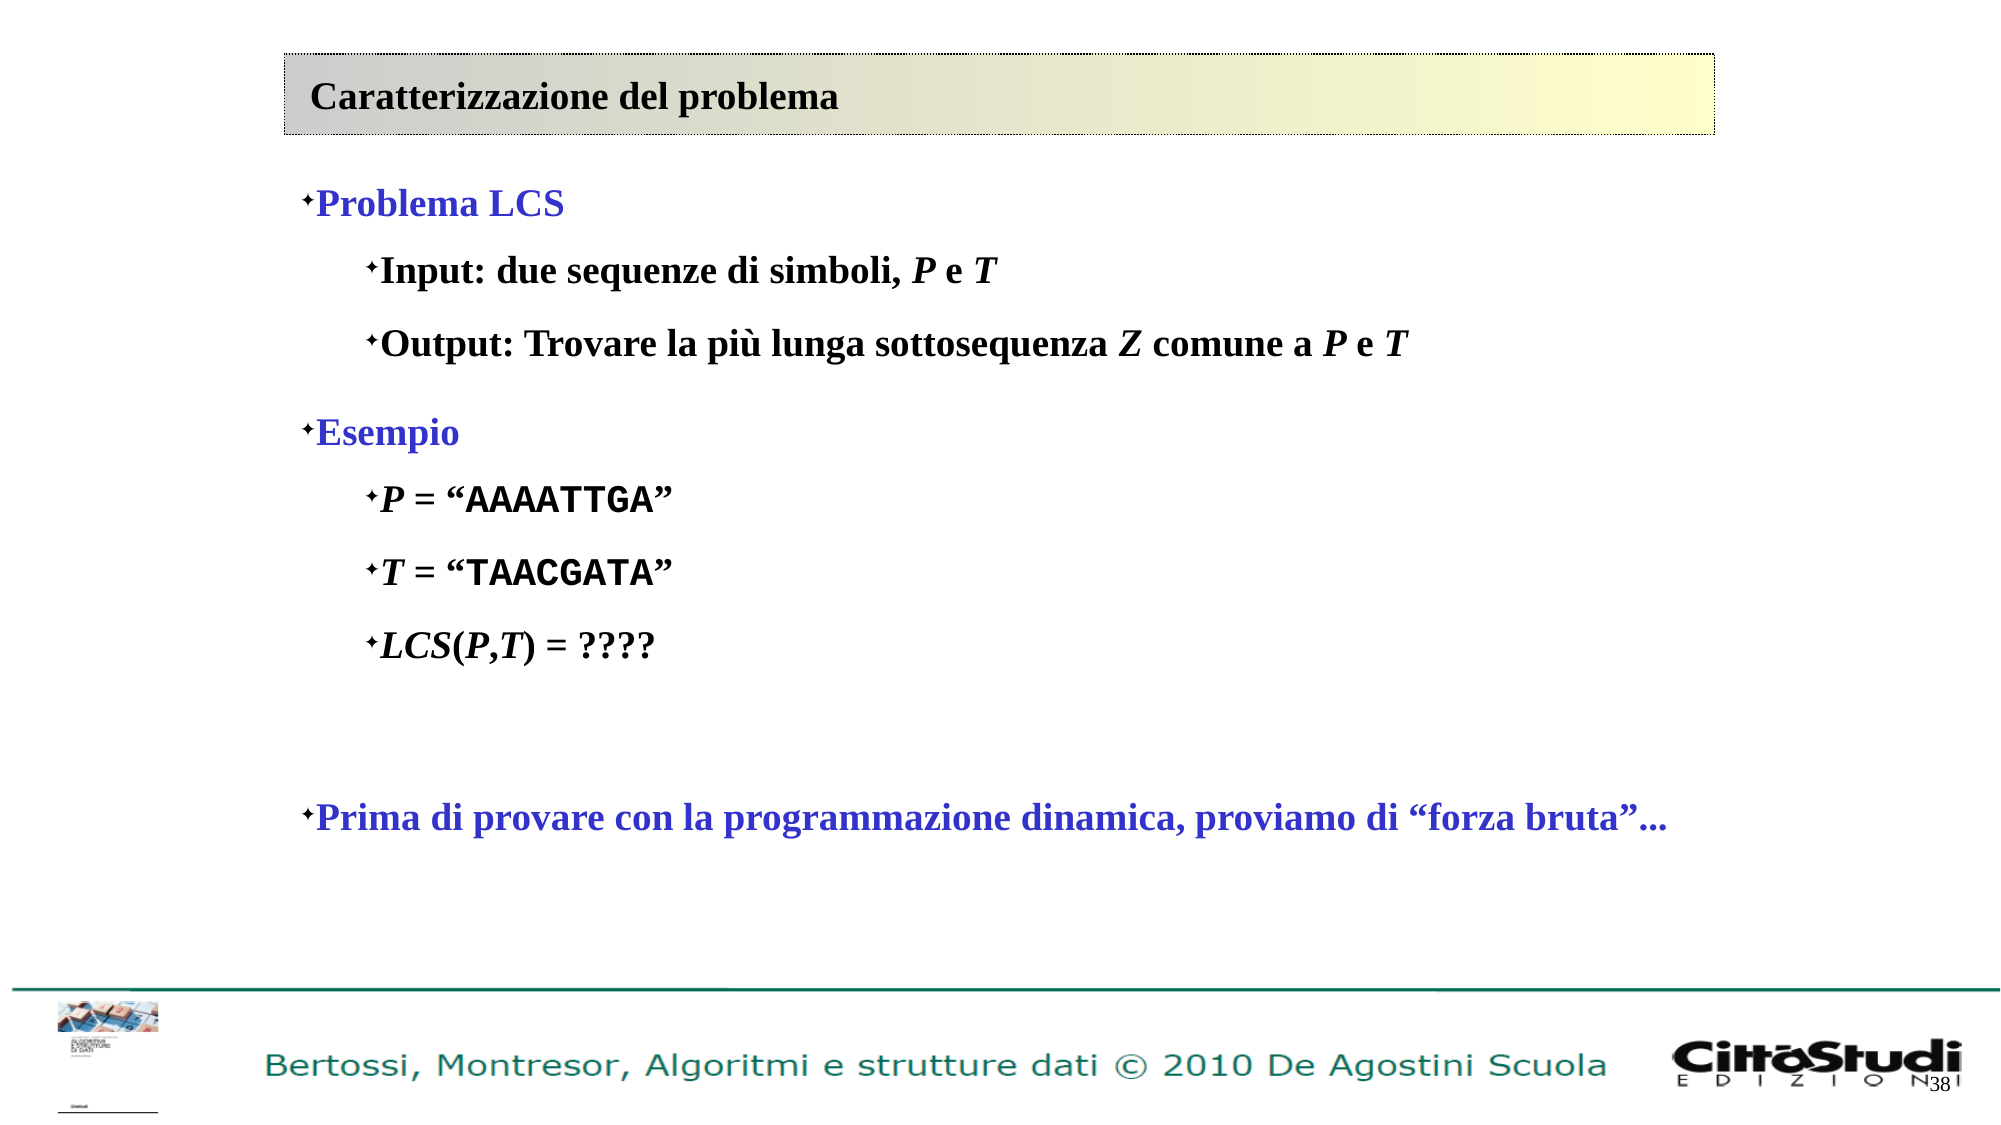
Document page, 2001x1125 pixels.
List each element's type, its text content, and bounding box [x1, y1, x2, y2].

text_box [255, 1050, 299, 1085]
slide_number 38 [1910, 1062, 1970, 1109]
list Problema LCS Input: due sequenze di simboli, P e T Output: Trovare la più lunga sottosequenza Z comune a P e T Esempio P = “AAAATTGA” T = “TAACGATA” LCS(P,T) = ???? Prima di provare con la programmazione dinamica, proviamo di “forza bruta”... [299, 178, 1700, 1093]
picture [8, 985, 2001, 1125]
title Caratterizzazione del problema [284, 53, 1715, 135]
